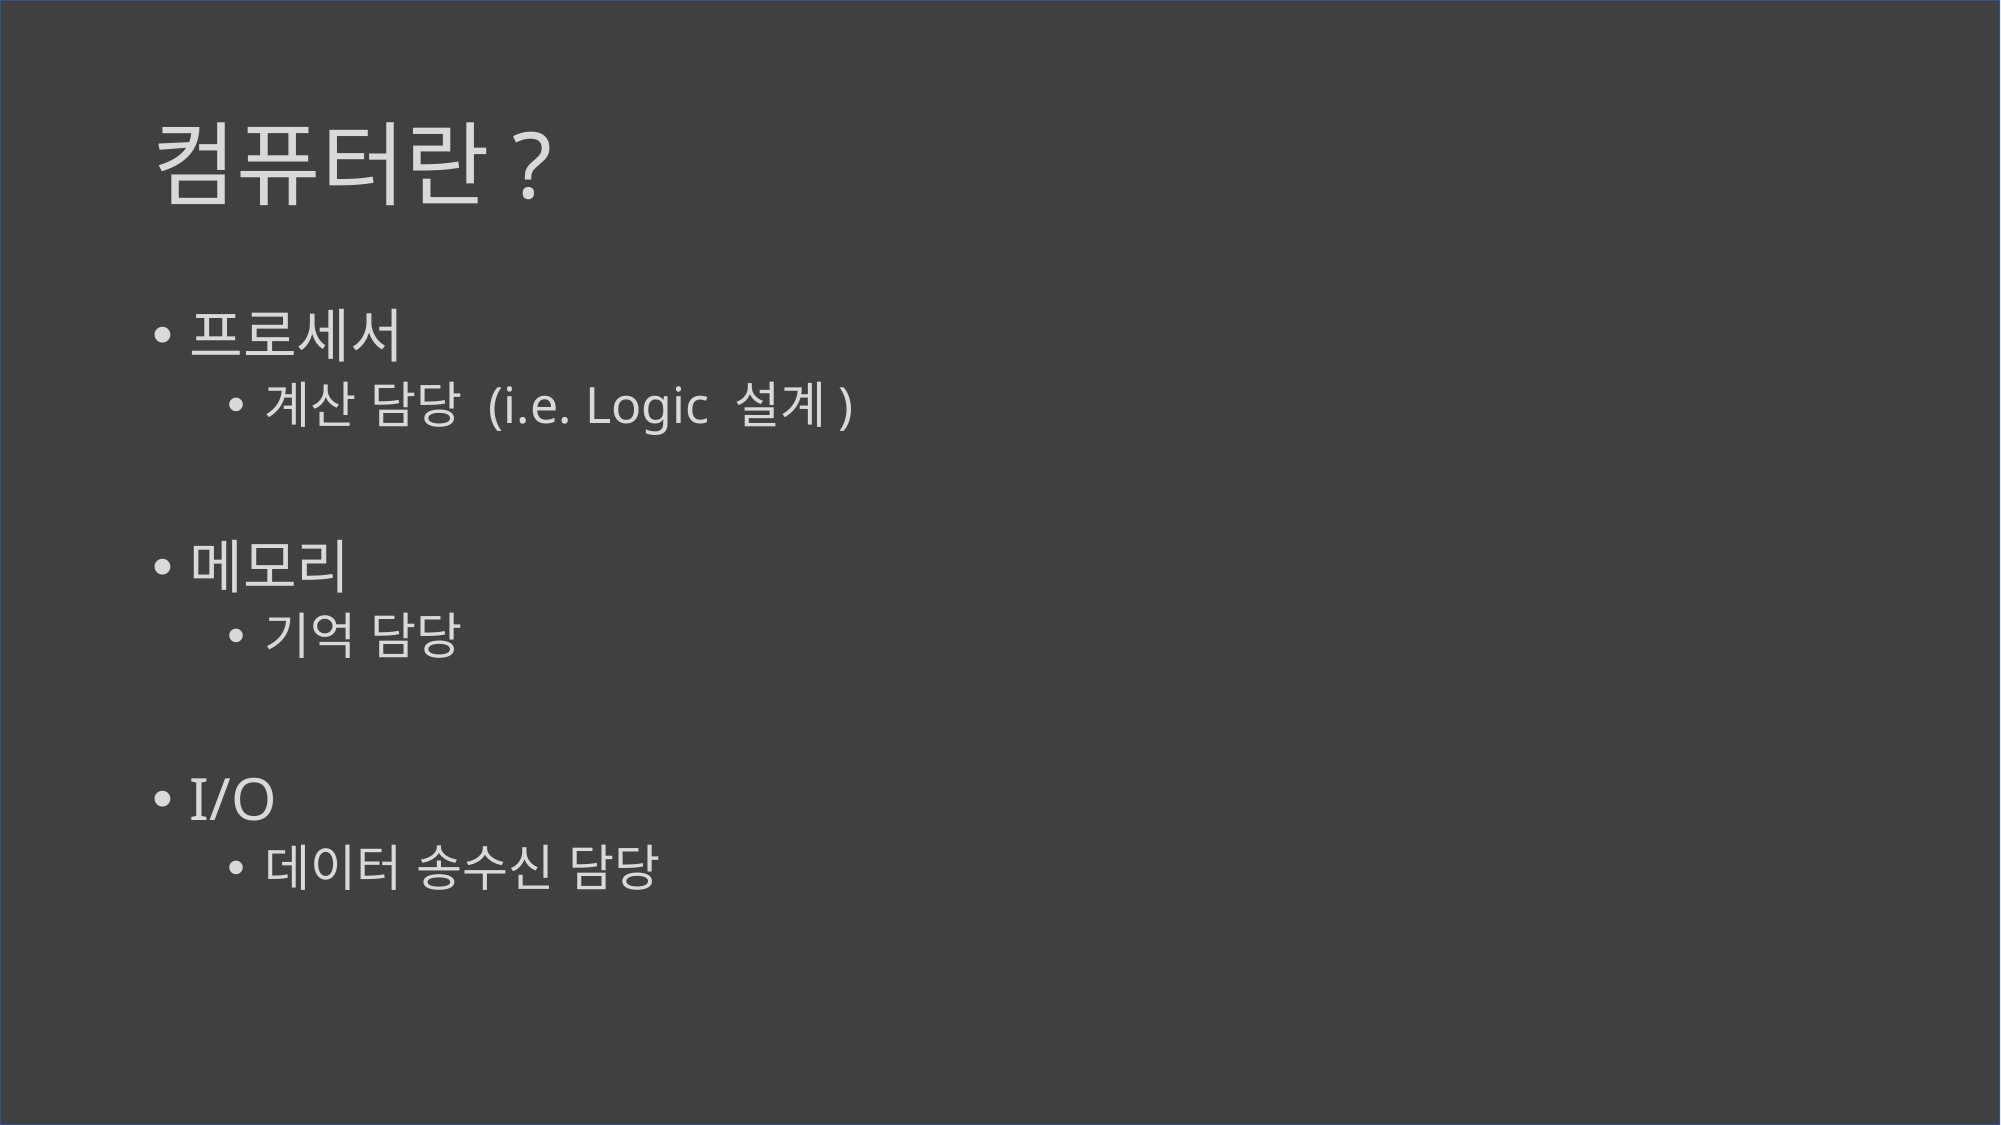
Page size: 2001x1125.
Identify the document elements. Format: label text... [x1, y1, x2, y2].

list 프로세서 계산 담당 (i.e. Logic 설계) 메모리 기억 담당 I/O 데이터 송수신 담당 [137, 299, 1863, 1014]
title 컴퓨터란? [137, 59, 1863, 278]
